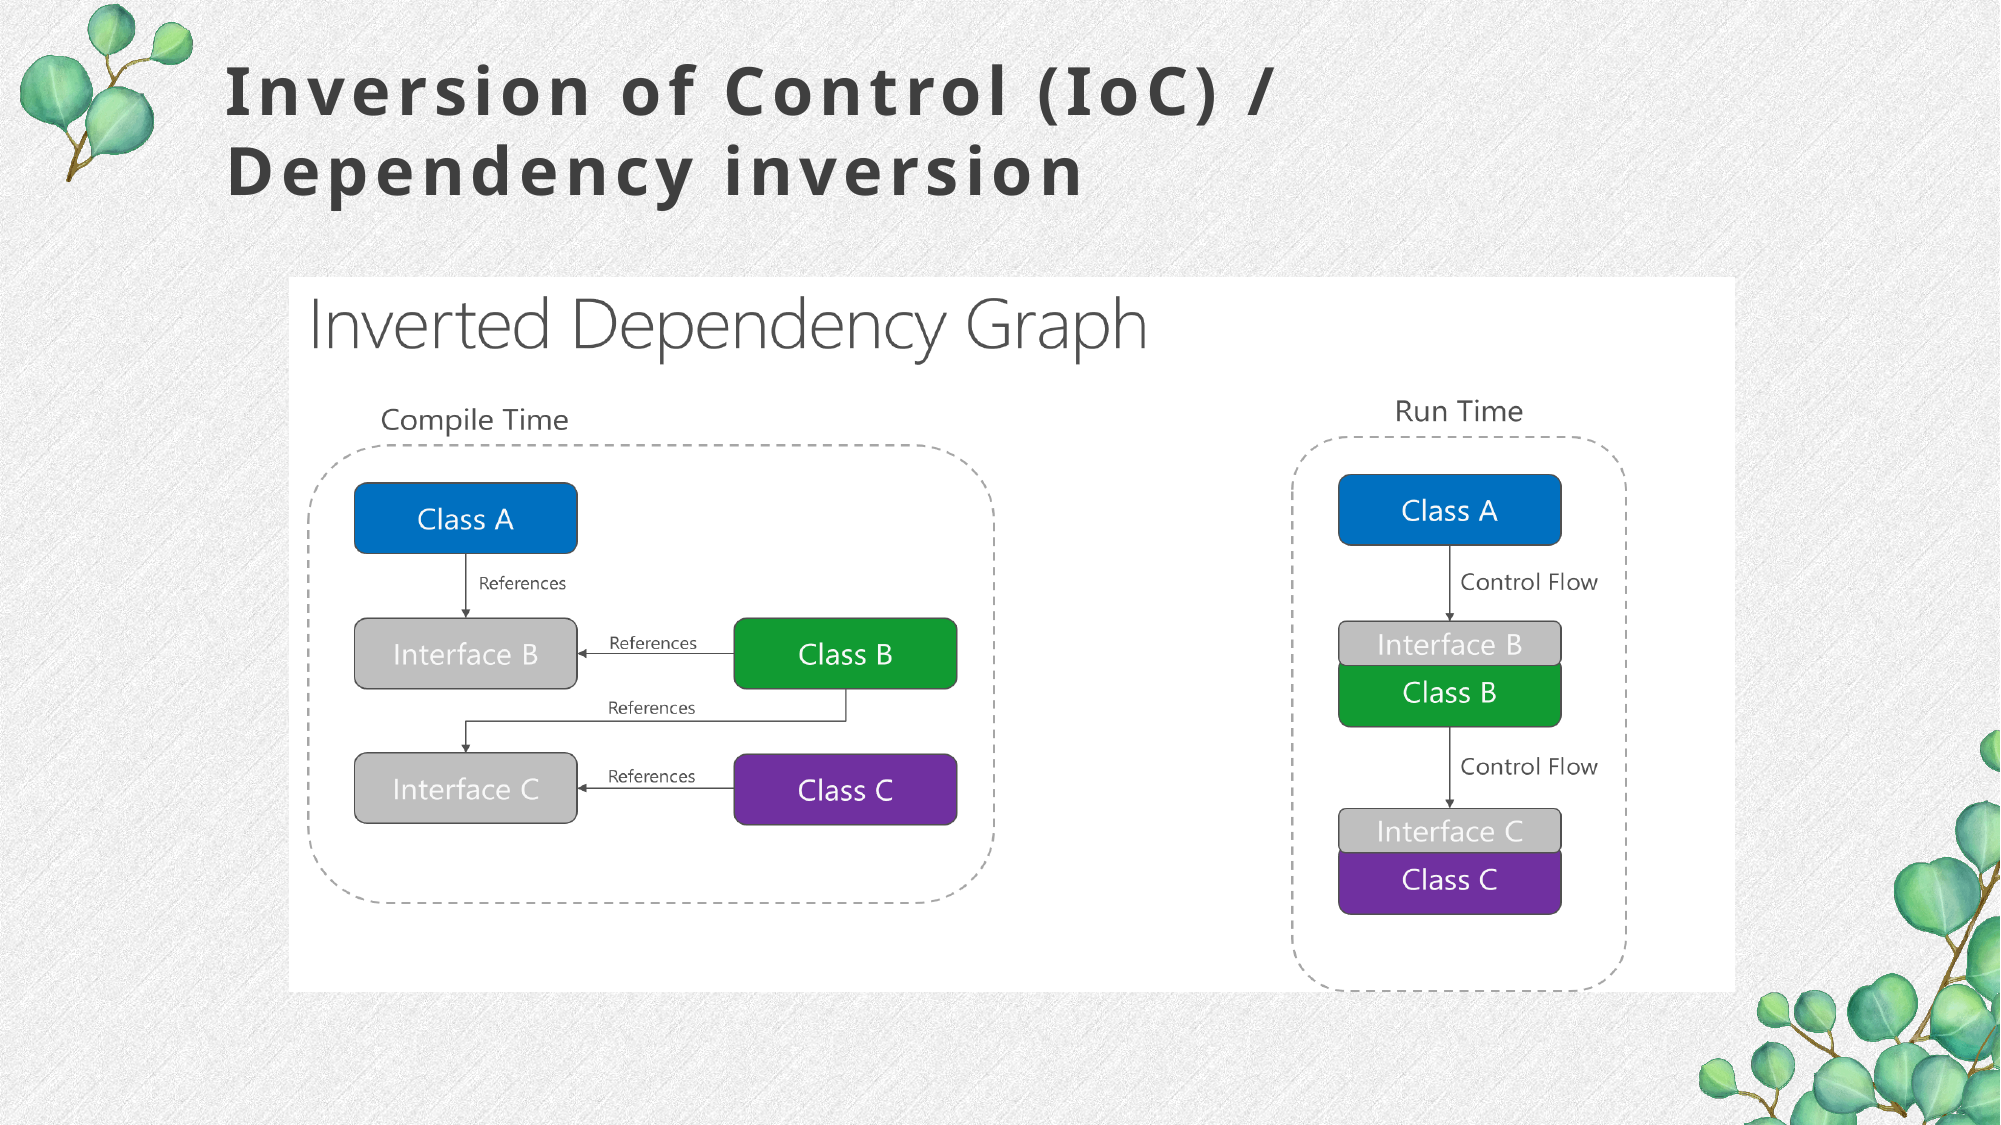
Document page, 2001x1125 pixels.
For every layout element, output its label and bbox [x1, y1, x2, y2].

picture [0, 0, 2000, 1125]
list [288, 277, 1735, 992]
